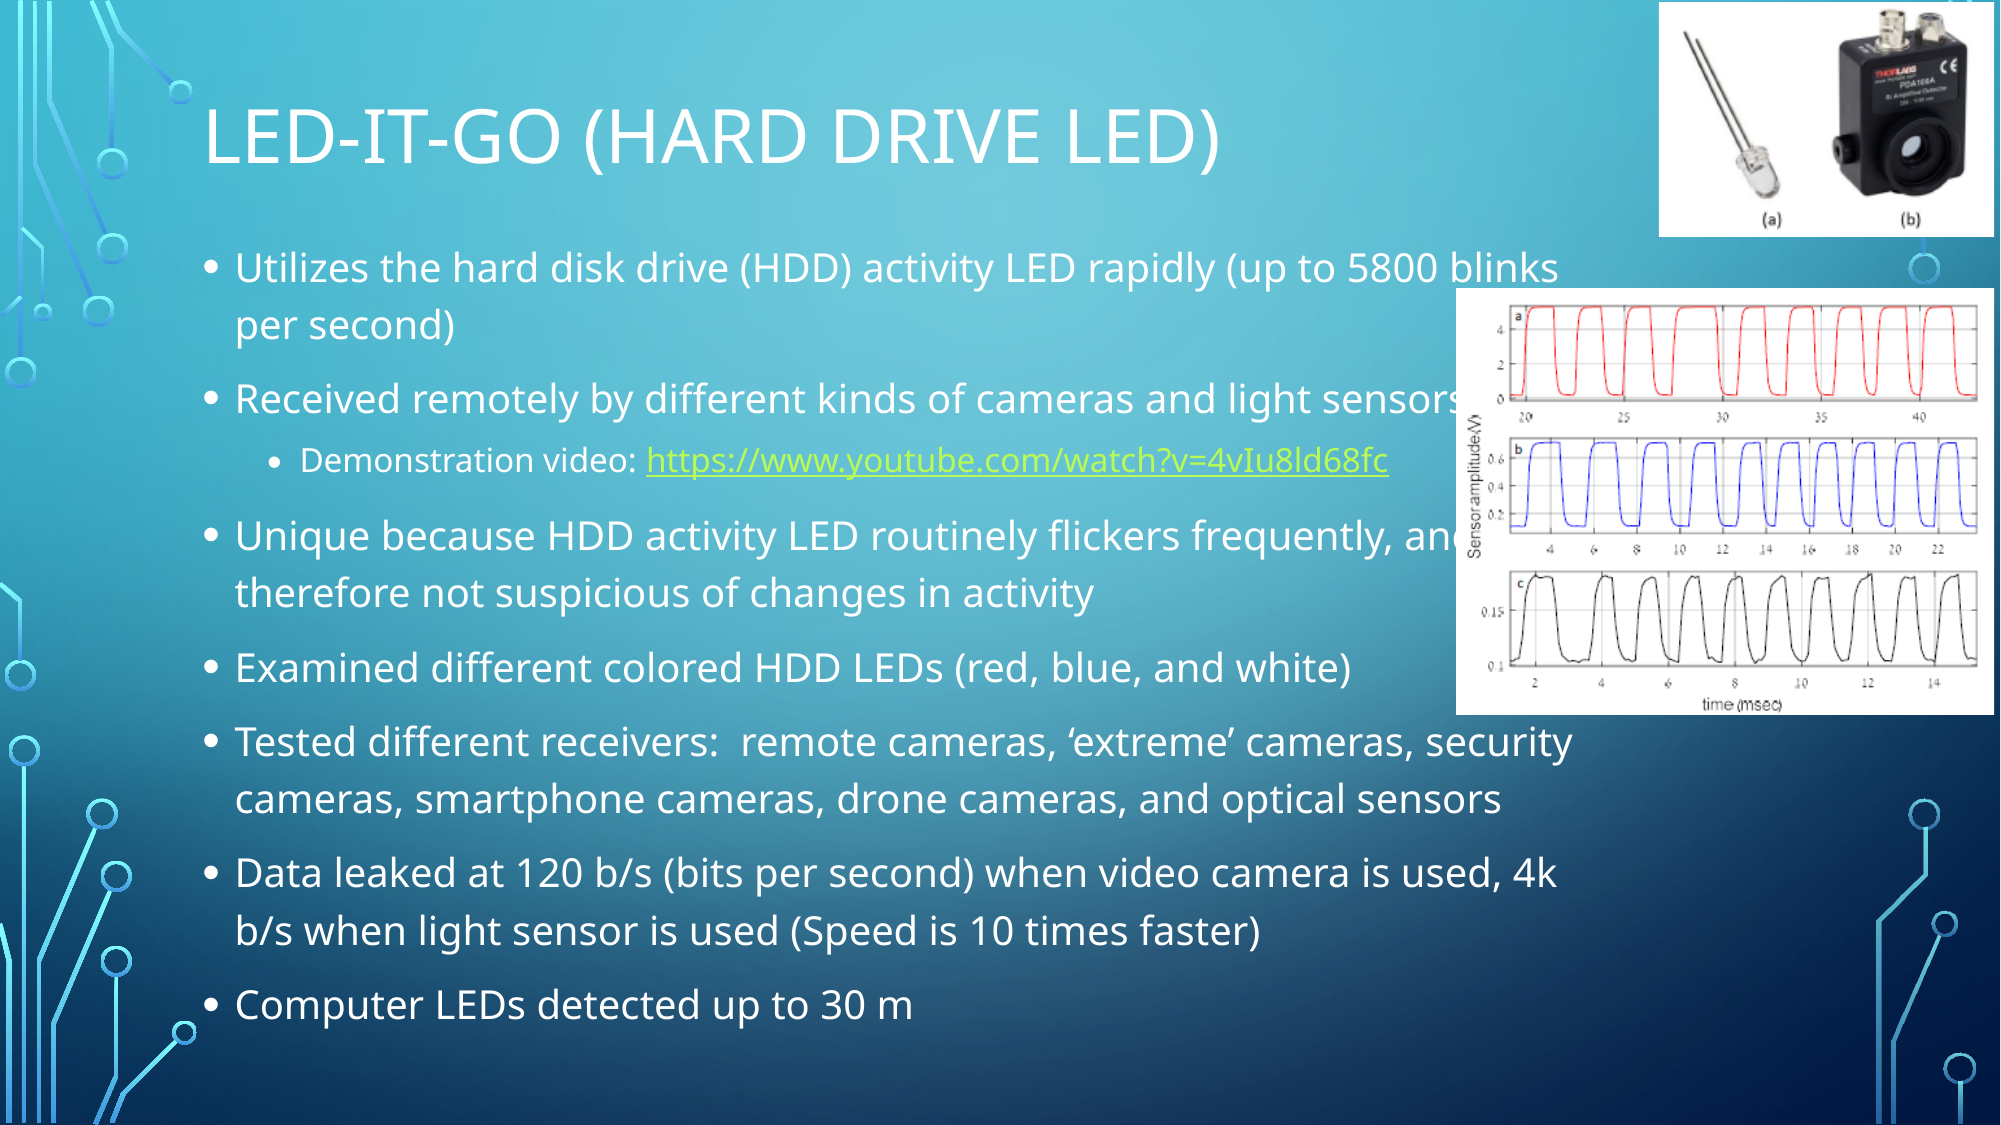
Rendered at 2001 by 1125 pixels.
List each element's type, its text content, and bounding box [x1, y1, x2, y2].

list Utilizes the hard disk drive (HDD) activity LED rapidly (up to 5800 blinks per second) Received remotely by different kinds of cameras and light sensors Demonstration video: https://www.youtube.com/watch?v=4vIu8ld68fc Unique because HDD activity LED routinely flickers frequently, and therefore not suspicious of changes in activity Examined different colored HDD LEDs (red, blue, and white) Tested different receivers: remote cameras, ‘extreme’ cameras, security cameras, smartphone cameras, drone cameras, and optical sensors Data leaked at 120 b/s (bits per second) when video camera is used, 4k b/s when light sensor is used (Speed is 10 times faster) Computer LEDs detected up to 30 m [187, 224, 1618, 1081]
picture [1455, 287, 1995, 715]
picture [1658, 2, 1995, 237]
title LED-it-GO (Hard Drive LED) [187, 17, 1813, 261]
